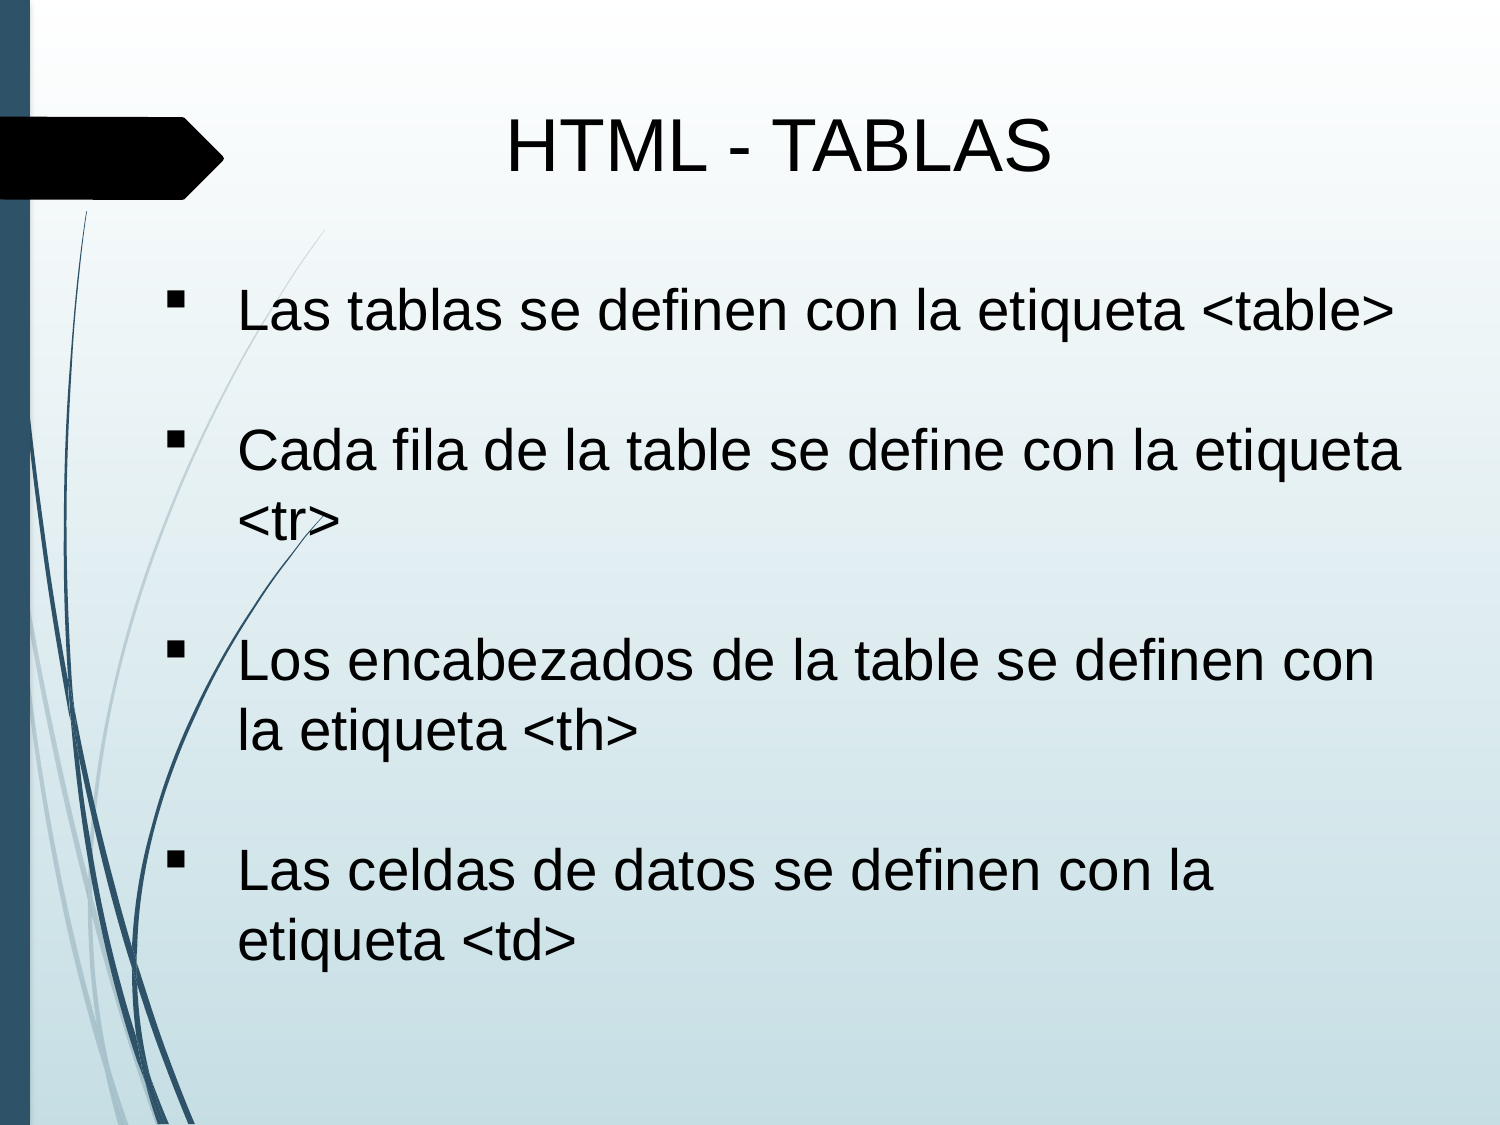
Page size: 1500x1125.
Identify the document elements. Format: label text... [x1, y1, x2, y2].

text_box HTML - TABLAS [29, 47, 1380, 235]
text_box [124, 264, 147, 1084]
text_box Las tablas se definen con la etiqueta <table> Cada fila de la table se define con la etiqueta <tr> Los encabezados de la table se definen con la etiqueta <th> Las celdas de datos se definen con la etiqueta <td> [147, 264, 1444, 1084]
